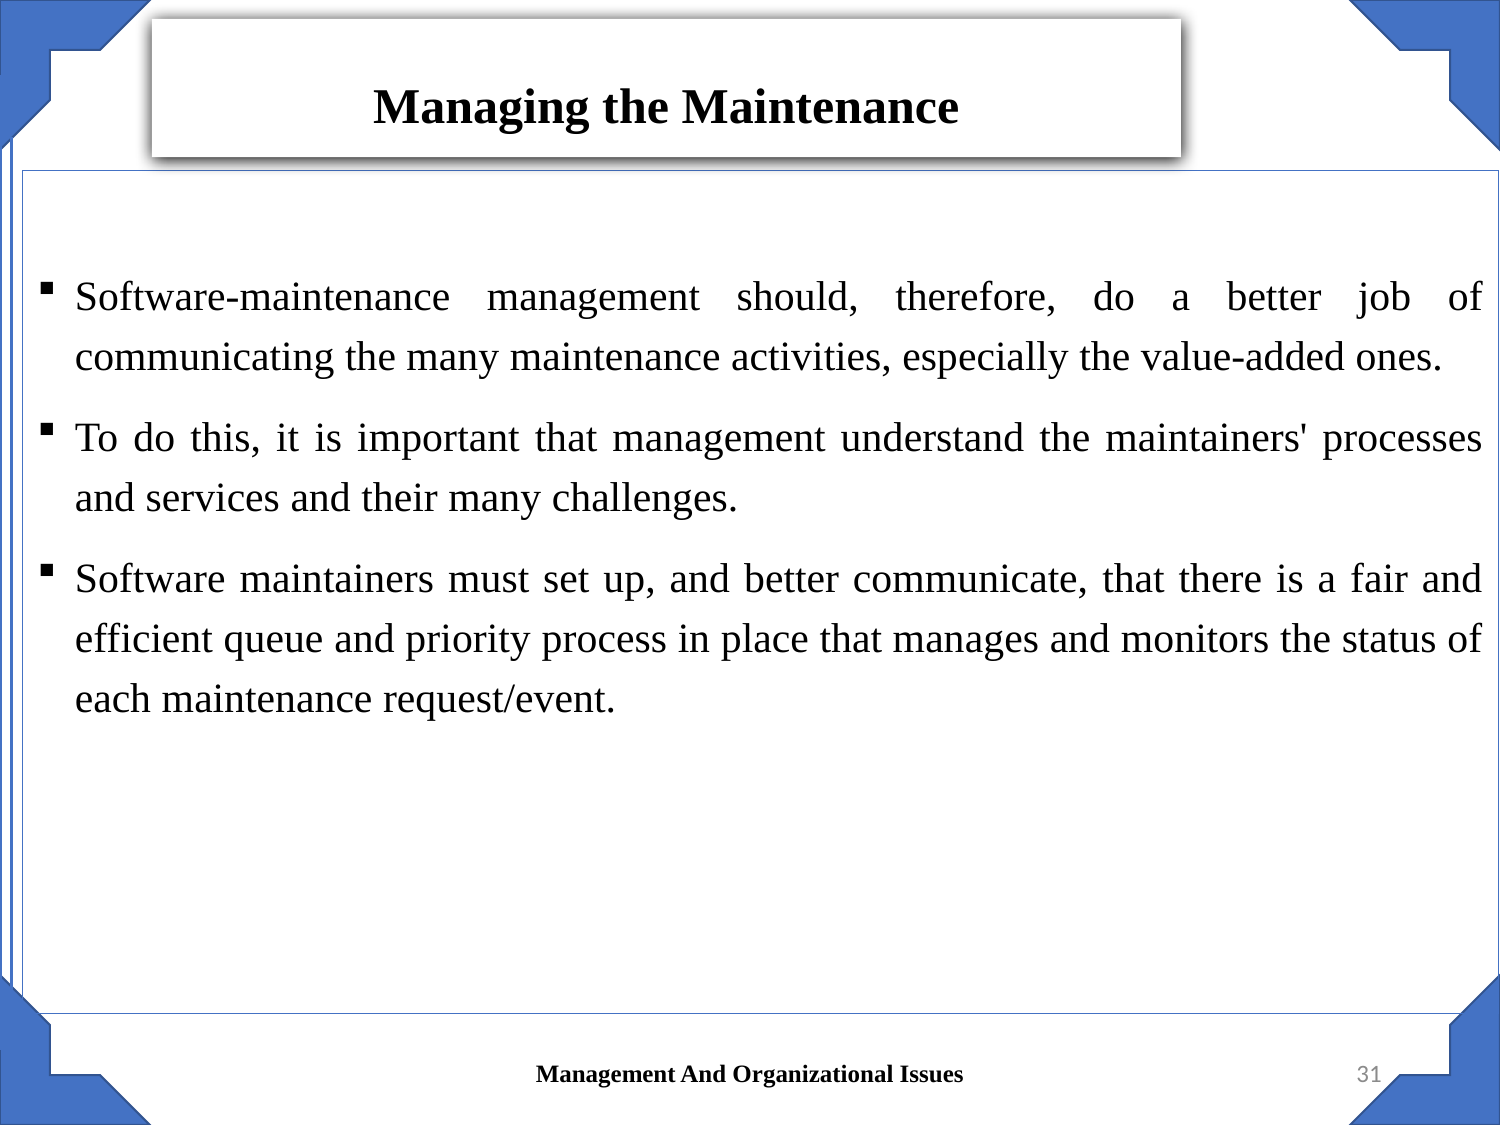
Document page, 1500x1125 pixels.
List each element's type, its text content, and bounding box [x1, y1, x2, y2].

text_box Managing the Maintenance [151, 18, 1182, 158]
slide_number 31 [1059, 1042, 1397, 1103]
list Software-maintenance management should, therefore, do a better job of communicating the many maintenance activities, especially the value-added ones. To do this, it is important that management understand the maintainers' processes and services and their many challenges. Software maintainers must set up, and better communicate, that there is a fair and efficient queue and priority process in place that manages and monitors the status of each maintenance request/event. [22, 170, 1499, 1014]
footer Management And Organizational Issues [496, 1042, 1004, 1103]
